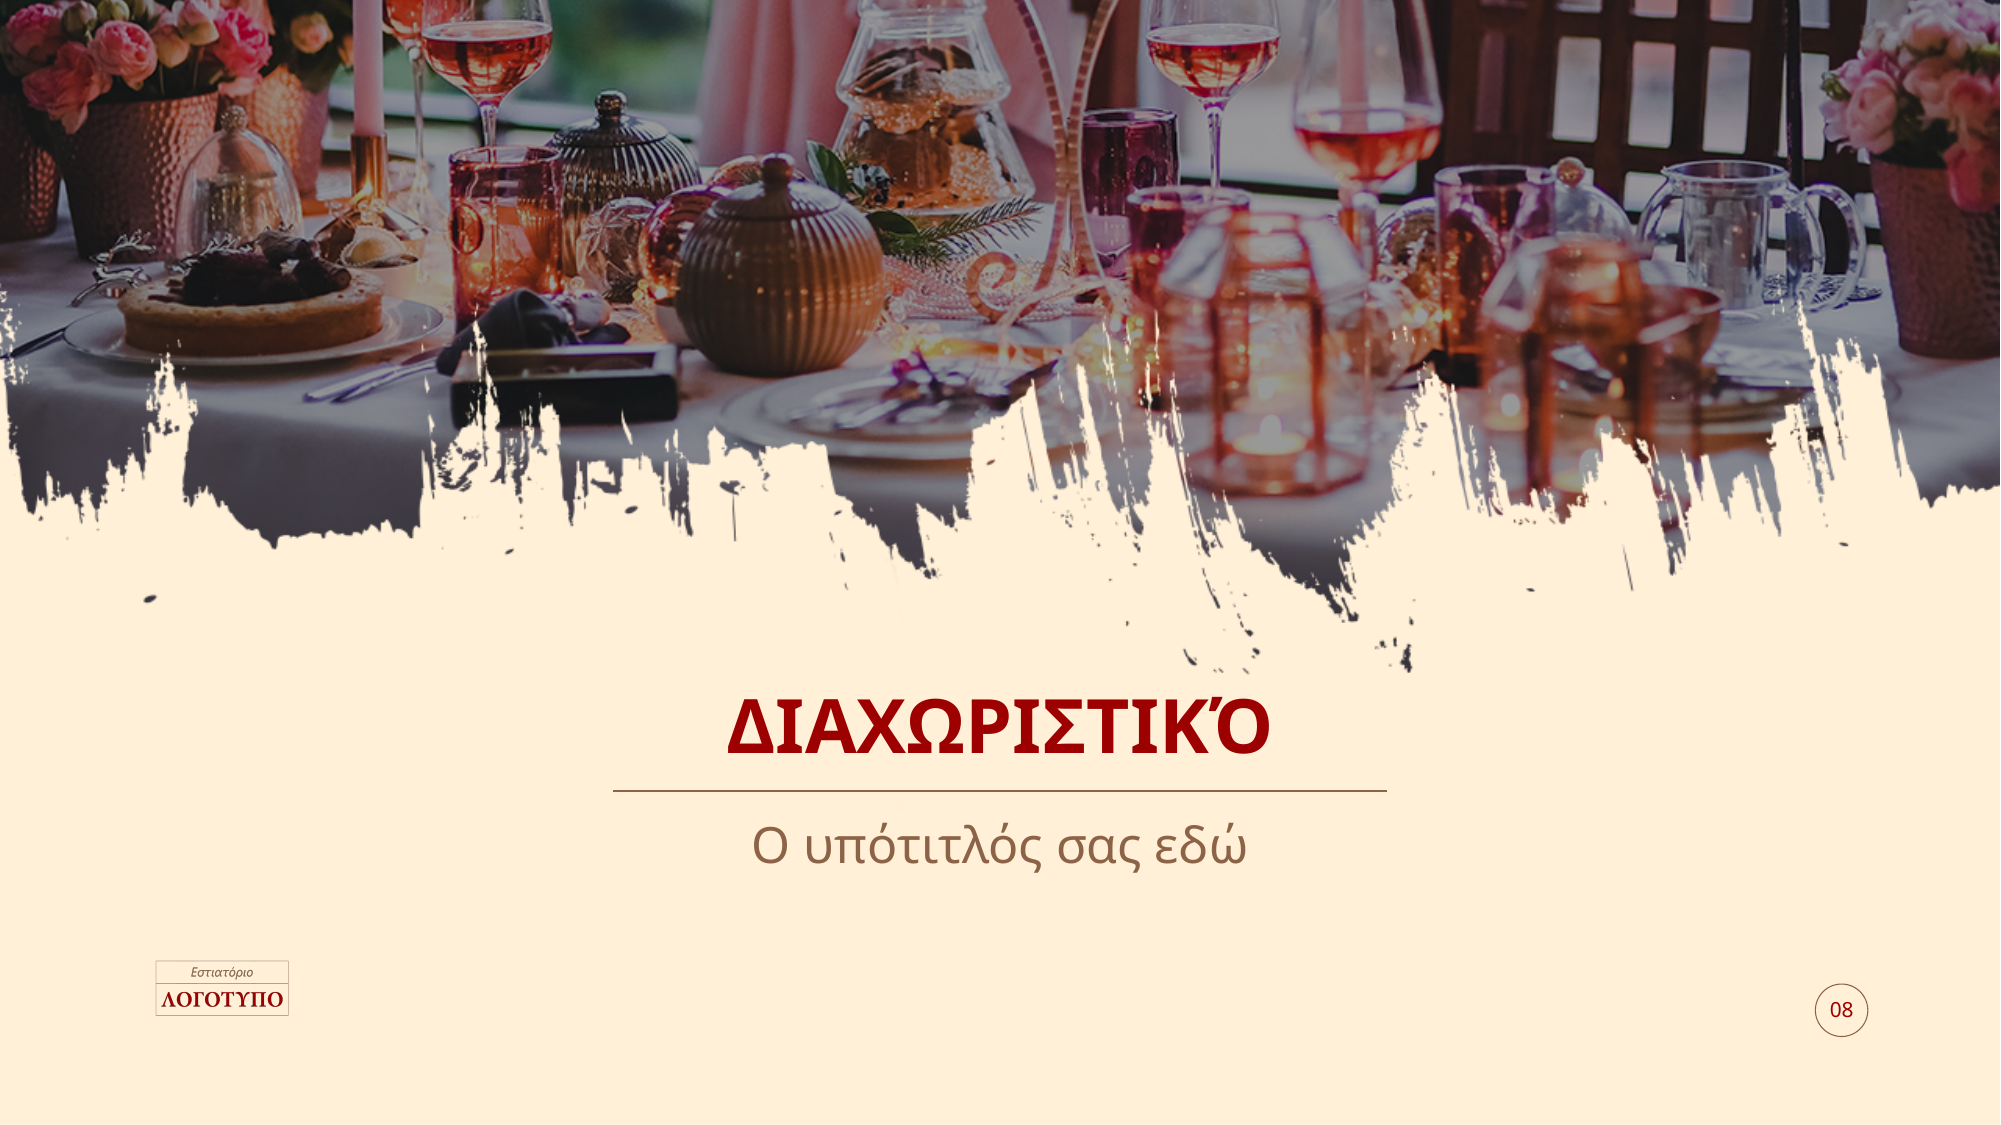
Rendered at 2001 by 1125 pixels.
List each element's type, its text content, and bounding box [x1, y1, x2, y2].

subtitle Ο υπότιτλός σας εδώ [137, 804, 1863, 891]
slide_number 08 [1811, 980, 1872, 1041]
title ΔΙΑΧΩΡΙΣΤΙΚΌ [137, 665, 1863, 799]
picture [0, 0, 2000, 1125]
